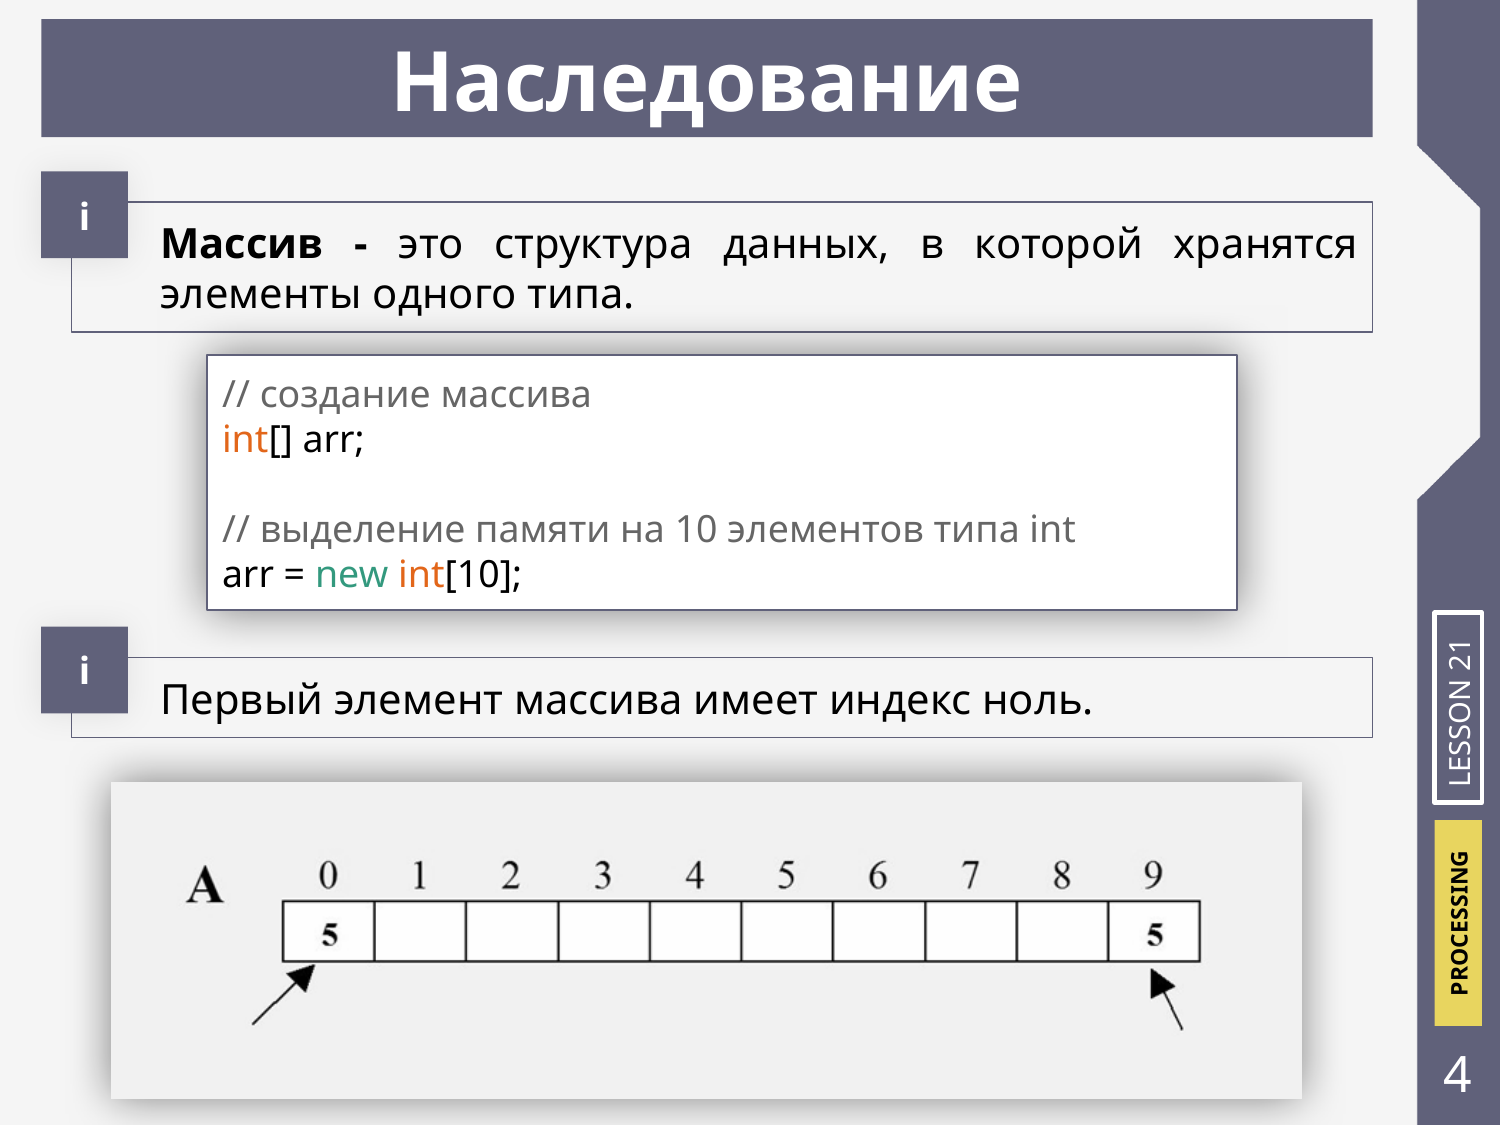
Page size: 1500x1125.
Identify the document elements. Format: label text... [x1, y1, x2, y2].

text_box і [41, 626, 128, 714]
picture [0, 0, 1500, 1125]
text_box Массив - это структура данных, в которой хранятся элементы одного типа. [71, 202, 1373, 333]
list LESSON 21 [1432, 610, 1484, 805]
text_box // создание массива int[] arr; // выделение памяти на 10 элементов типа int arr = new int[10]; [207, 355, 1238, 611]
text_box і [41, 171, 128, 259]
text_box Наследование [41, 19, 1373, 138]
text_box Первый элемент массива имеет индекс ноль. [71, 657, 1373, 738]
slide_number ‹#› [1401, 1029, 1500, 1125]
